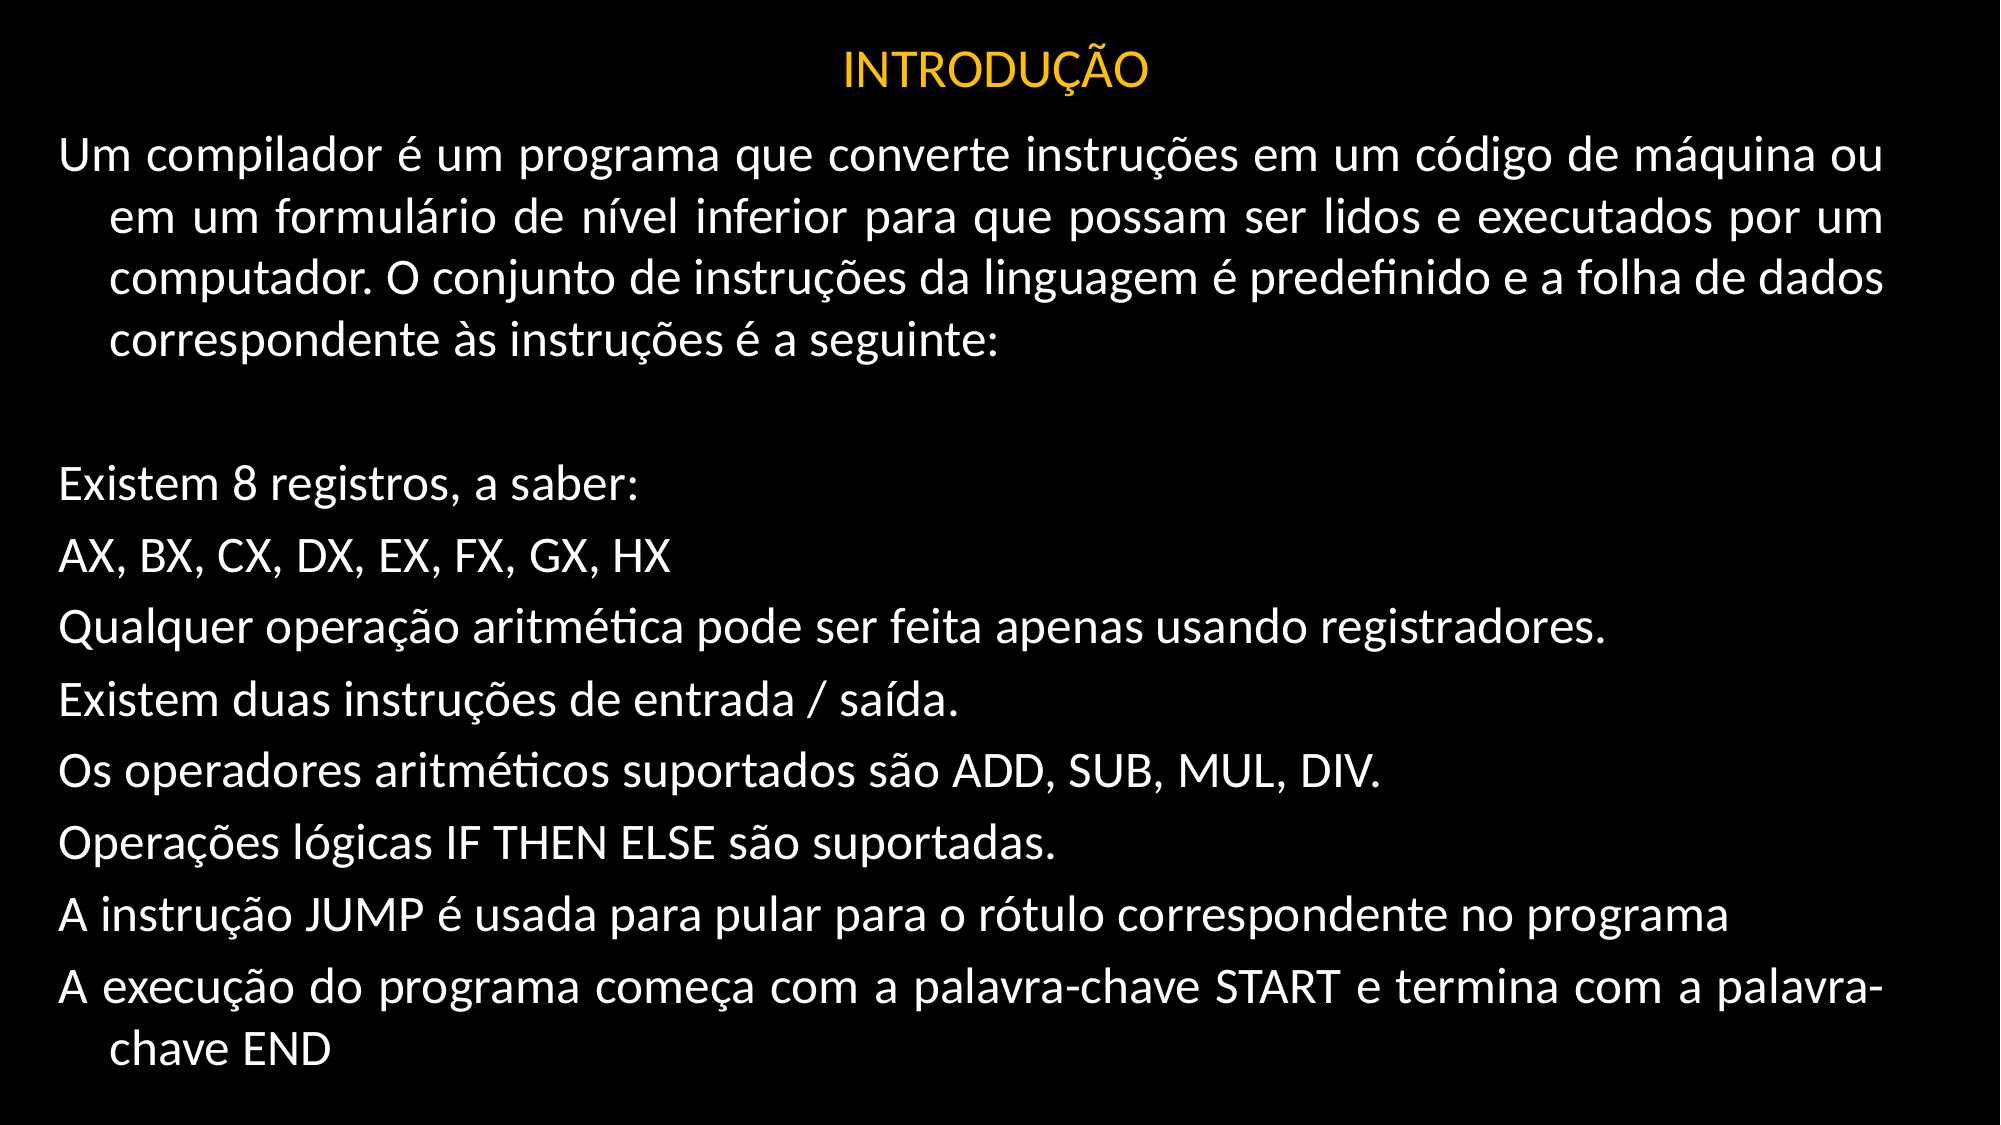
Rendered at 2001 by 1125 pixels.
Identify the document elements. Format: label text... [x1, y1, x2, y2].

list Um compilador é um programa que converte instruções em um código de máquina ou em um formulário de nível inferior para que possam ser lidos e executados por um computador. O conjunto de instruções da linguagem é predefinido e a folha de dados correspondente às instruções é a seguinte: Existem 8 registros, a saber: AX, BX, CX, DX, EX, FX, GX, HX Qualquer operação aritmética pode ser feita apenas usando registradores. Existem duas instruções de entrada / saída. Os operadores aritméticos suportados são ADD, SUB, MUL, DIV. Operações lógicas IF THEN ELSE são suportadas. A instrução JUMP é usada para pular para o rótulo correspondente no programa A execução do programa começa com a palavra-chave START e termina com a palavra-chave END [43, 112, 1903, 1094]
title INTRODUÇÃO [122, 25, 1870, 107]
